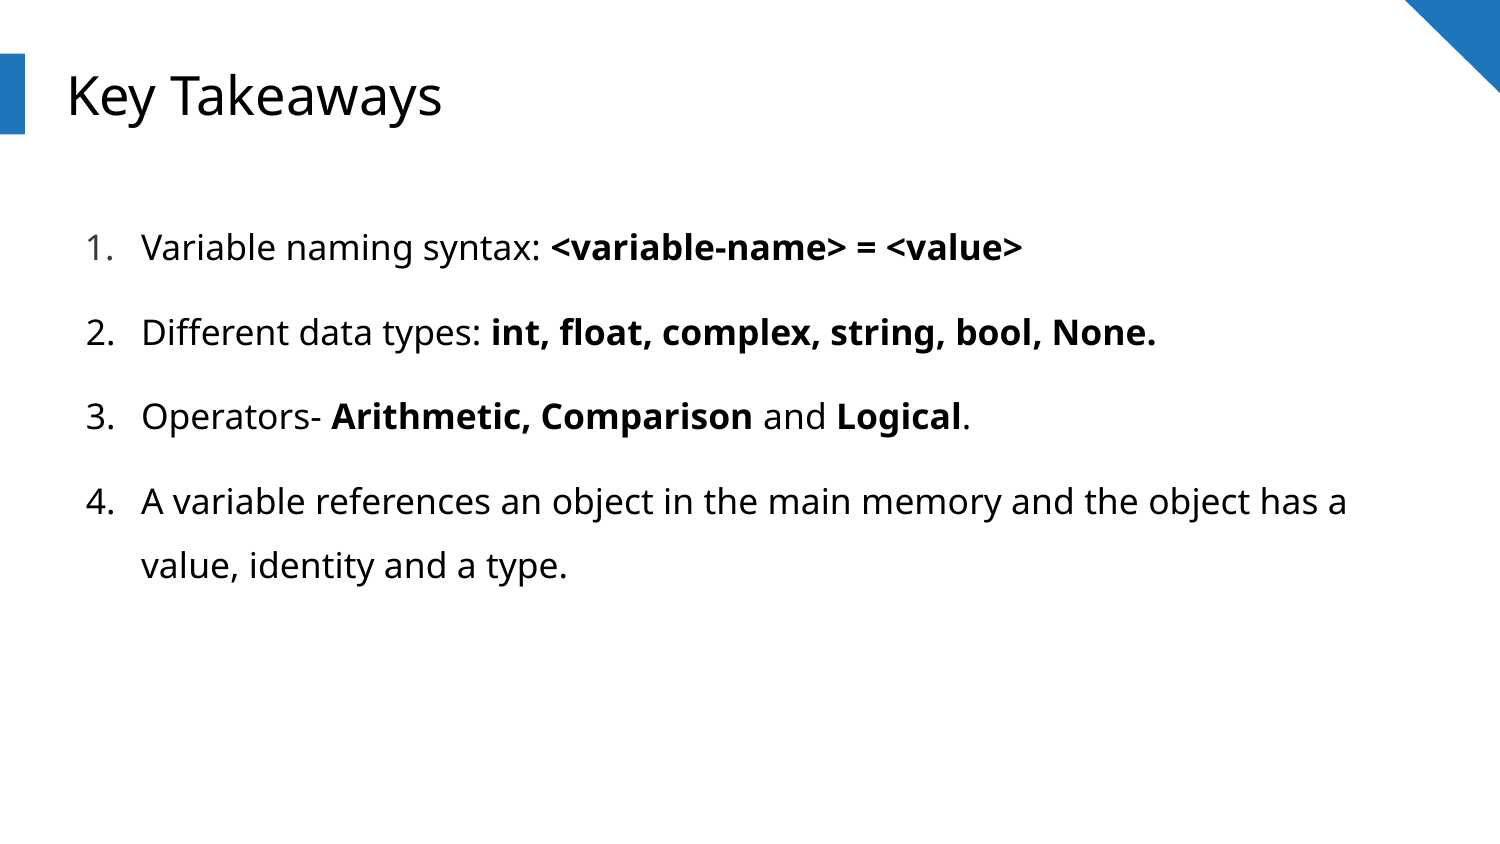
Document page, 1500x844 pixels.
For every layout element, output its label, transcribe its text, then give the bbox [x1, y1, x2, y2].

list Variable naming syntax: <variable-name> = <value> Different data types: int, float, complex, string, bool, None. Operators- Arithmetic, Comparison and Logical. A variable references an object in the main memory and the object has a value, identity and a type. [51, 189, 1449, 750]
title Key Takeaways [51, 47, 1449, 141]
